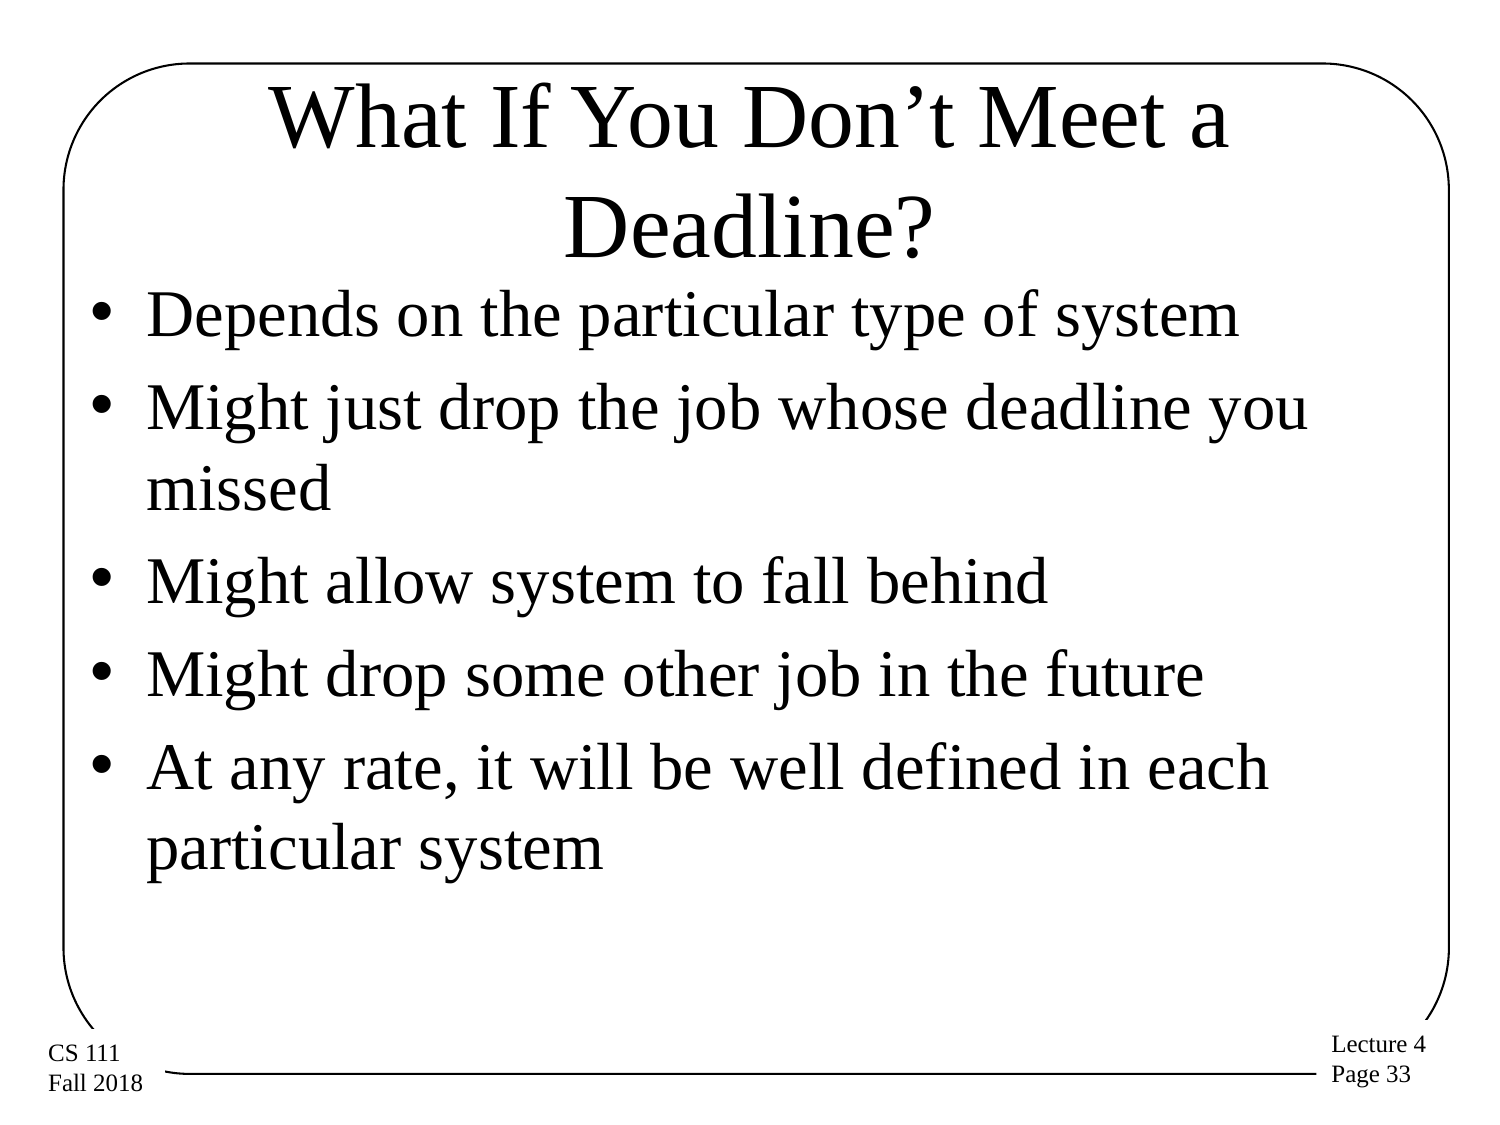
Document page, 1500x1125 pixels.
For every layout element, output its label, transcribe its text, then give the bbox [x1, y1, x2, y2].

list Depends on the particular type of system Might just drop the job whose deadline you missed Might allow system to fall behind Might drop some other job in the future At any rate, it will be well defined in each particular system [74, 262, 1426, 1006]
title What If You Don’t Meet a Deadline? [74, 71, 1426, 260]
